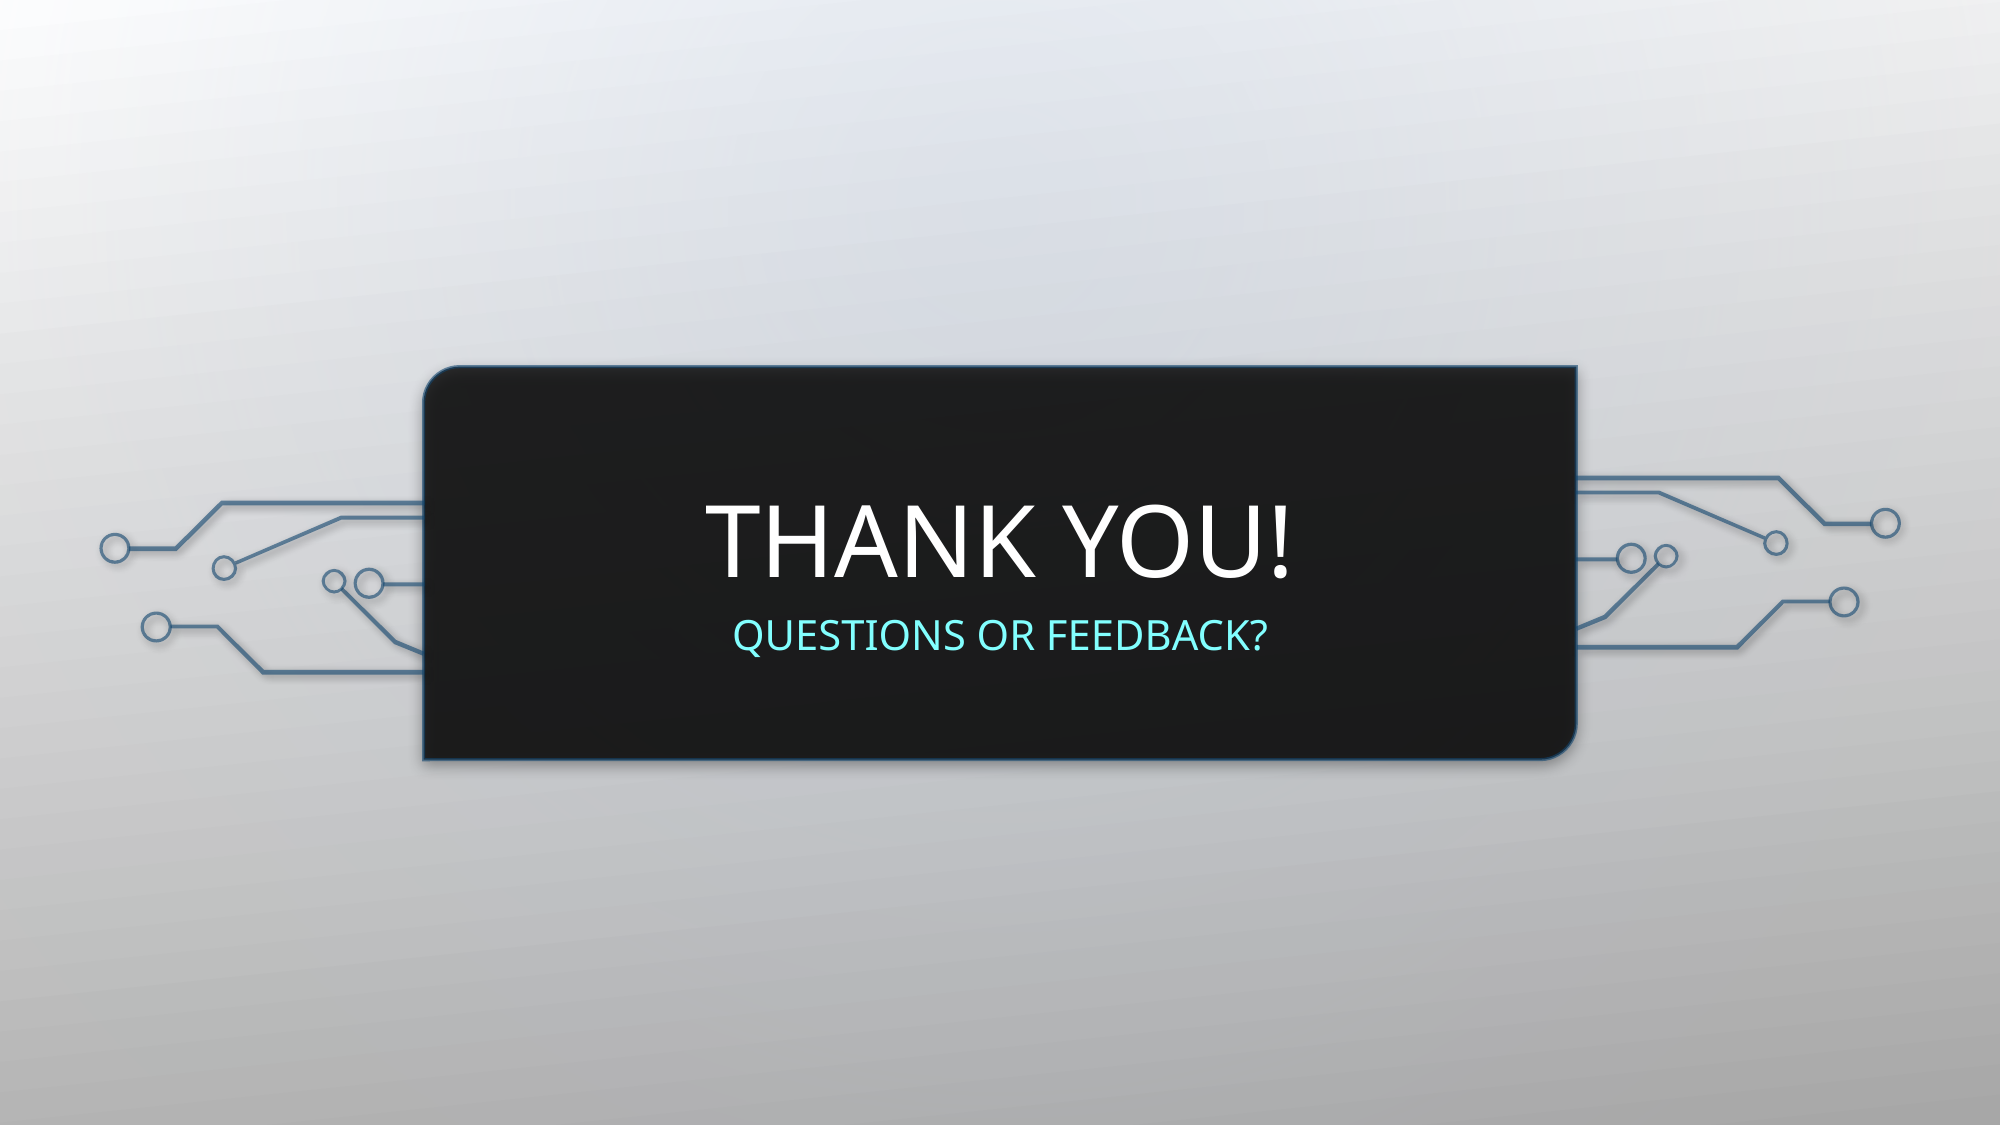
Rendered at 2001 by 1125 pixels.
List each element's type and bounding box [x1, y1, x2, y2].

text_box [99, 475, 1902, 675]
text_box [0, 0, 2000, 1125]
